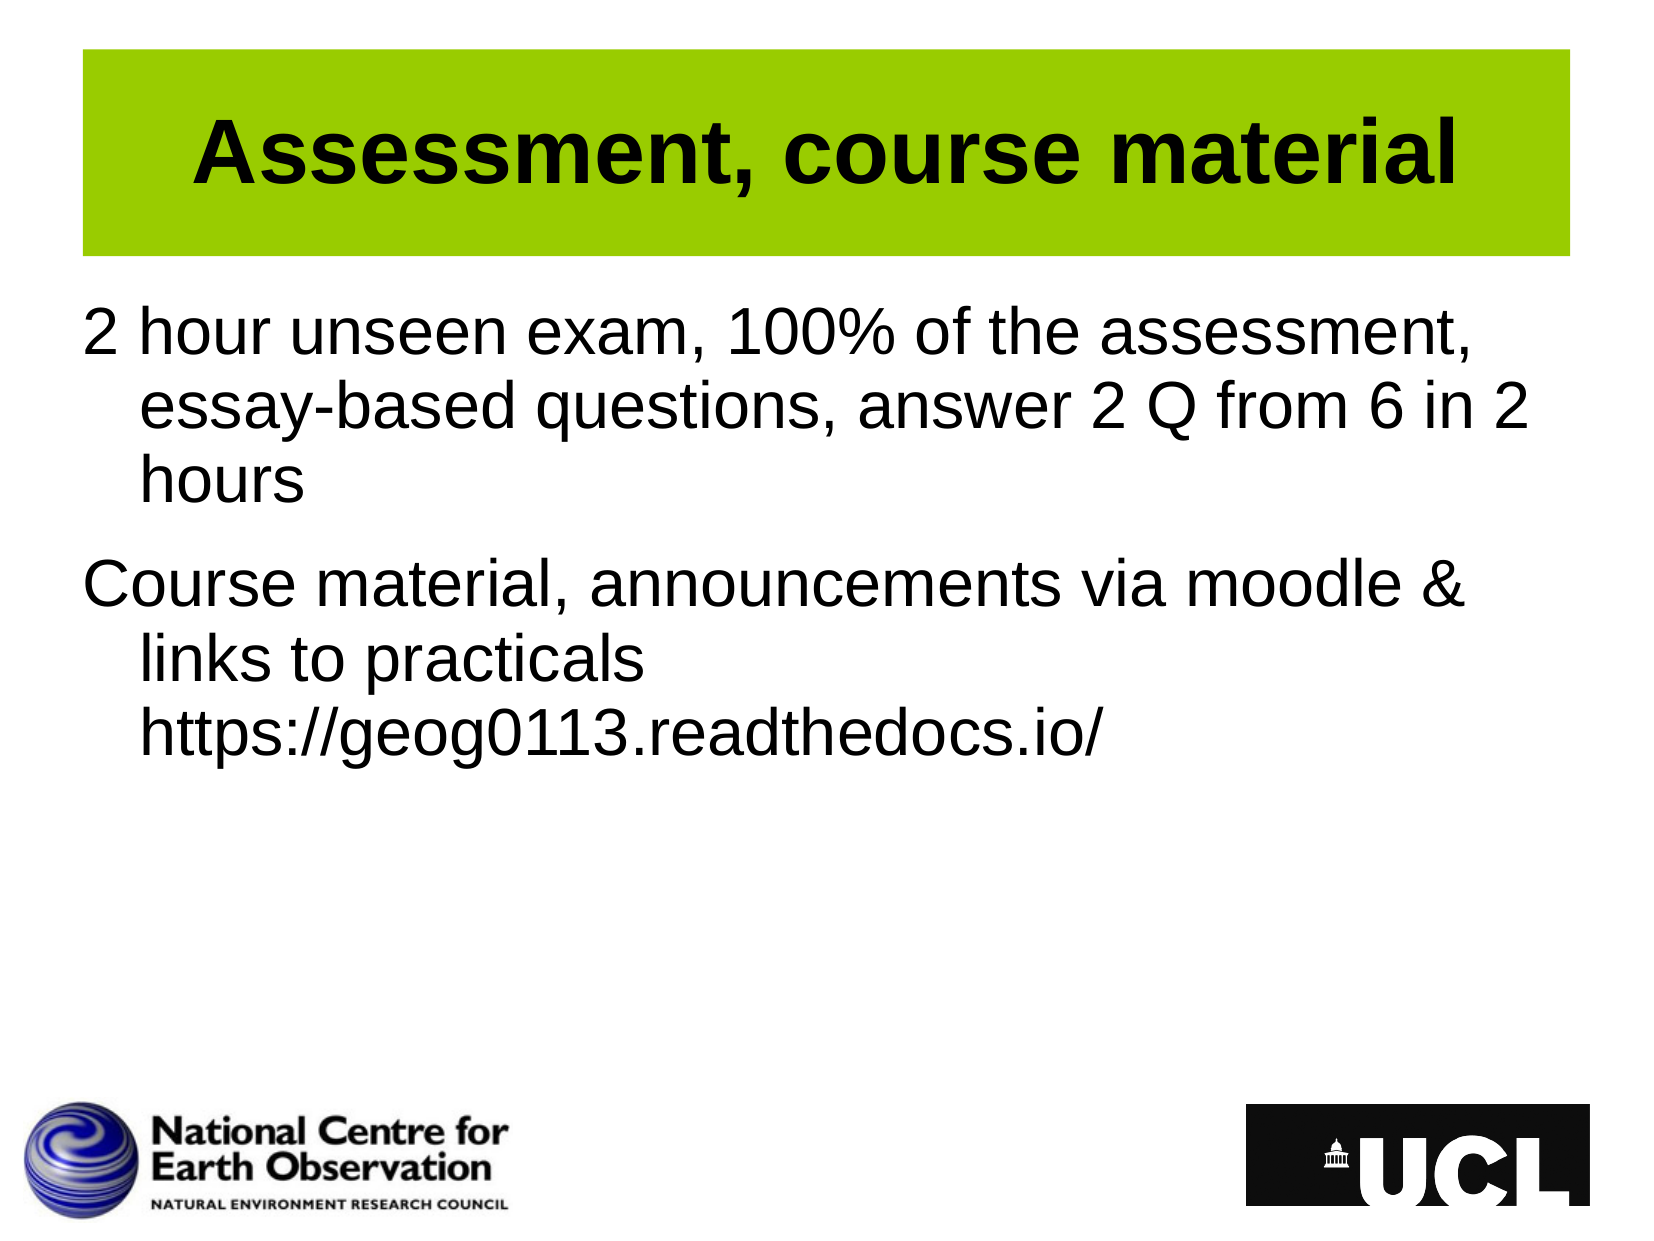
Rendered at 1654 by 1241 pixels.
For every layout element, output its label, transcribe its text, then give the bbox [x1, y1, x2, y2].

title Assessment, course material [82, 49, 1571, 257]
list 2 hour unseen exam, 100% of the assessment, essay-based questions, answer 2 Q from 6 in 2 hours Course material, announcements via moodle & links to practicals https://geog0113.readthedocs.io/ [82, 289, 1571, 1109]
picture [1246, 1104, 1590, 1206]
picture [23, 1097, 513, 1223]
